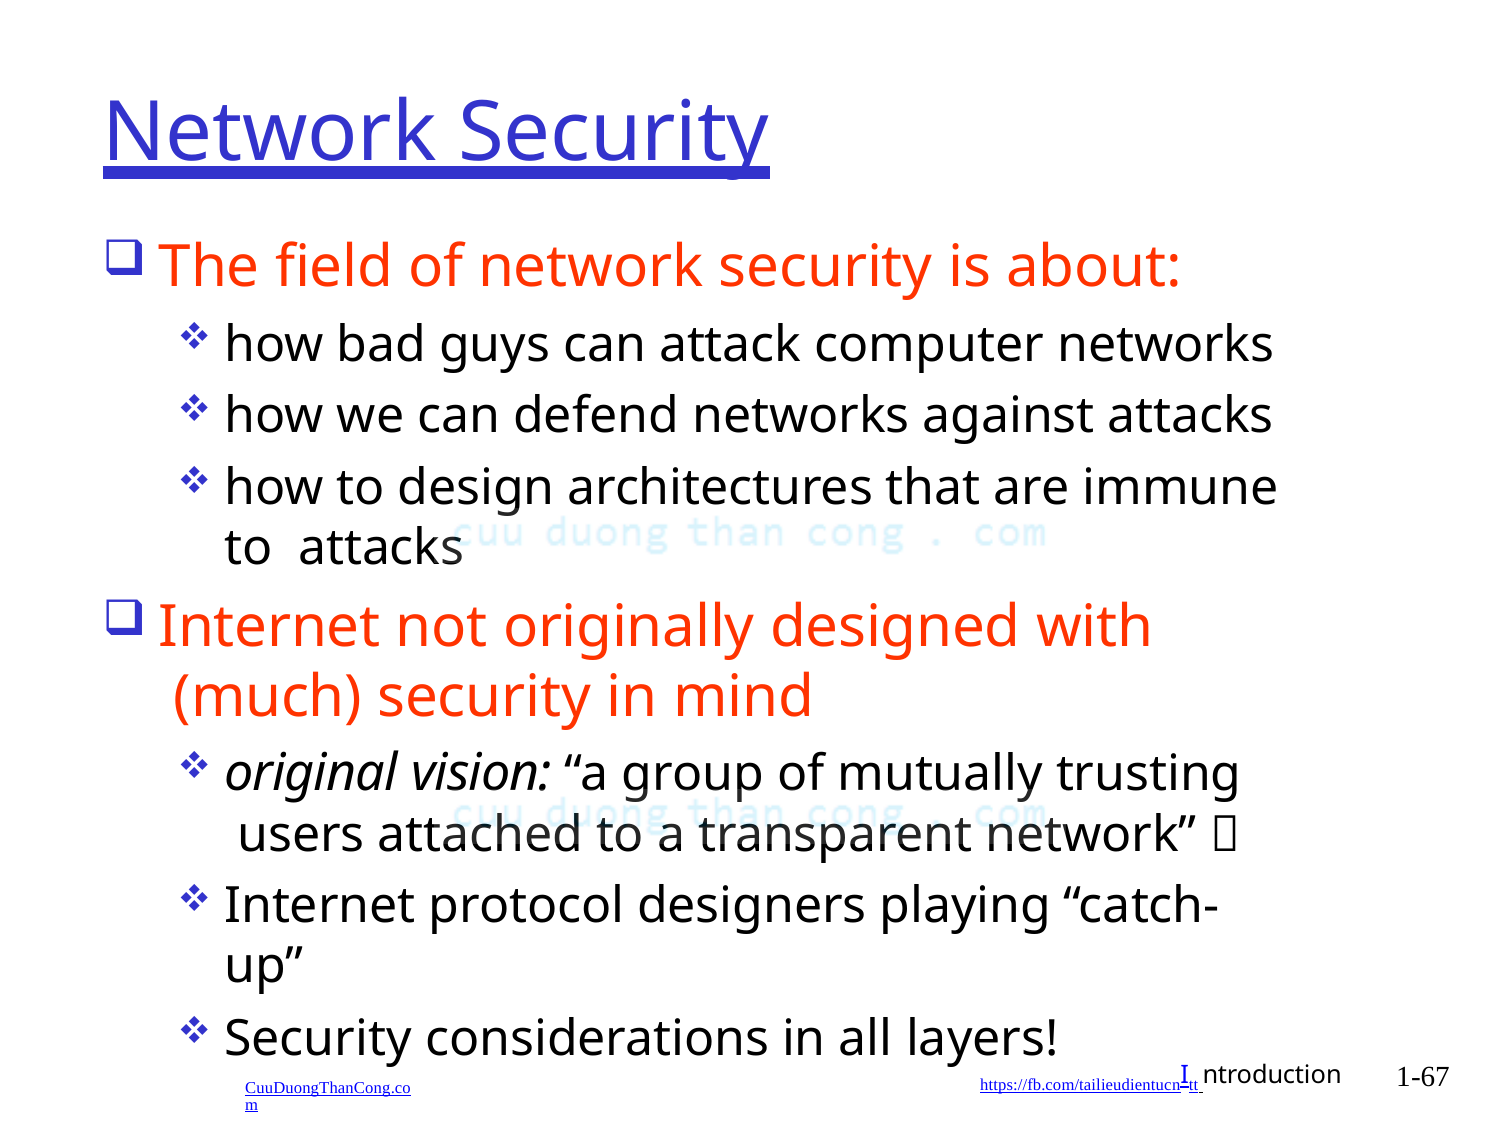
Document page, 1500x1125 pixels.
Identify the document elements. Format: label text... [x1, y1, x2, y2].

text_box CuuDuongThanCong.com [243, 1076, 424, 1097]
text_box https://fb.com/tailieudientucnItt ntroduction [978, 1051, 1350, 1100]
slide_number 1- [1394, 1057, 1457, 1125]
picture [434, 508, 1066, 563]
text_box The field of network security is about: how bad guys can attack computer networks how we can defend networks against attacks how to design architectures that are immune to attacks Internet not originally designed with (much) security in mind original vision: “a group of mutually trusting users attached to a transparent network”  Internet protocol designers playing “catch-up” Security considerations in all layers! [100, 211, 1337, 1065]
title Network Security [100, 74, 802, 211]
picture [434, 789, 1066, 844]
